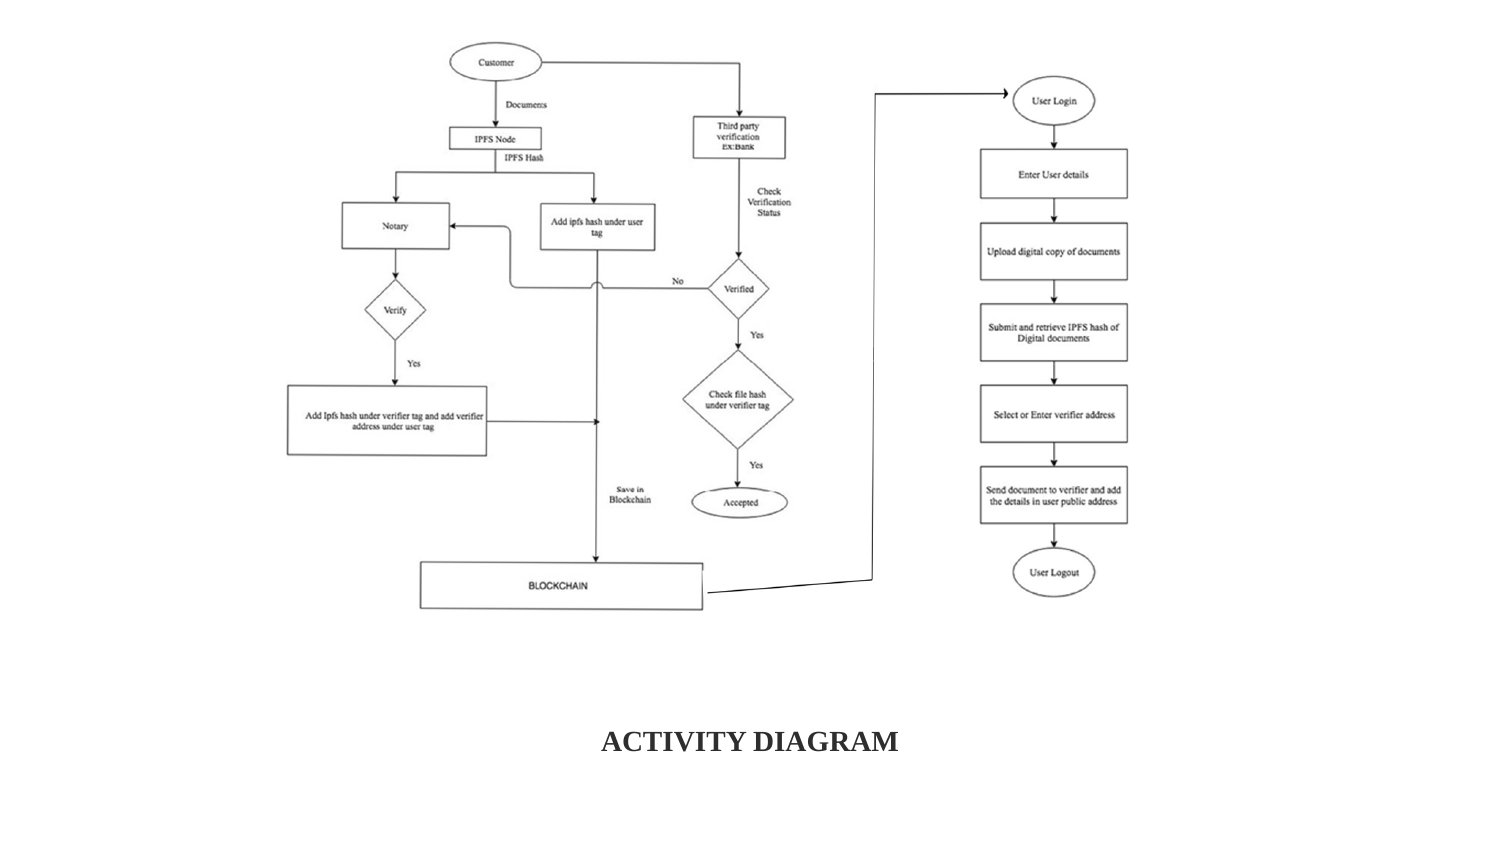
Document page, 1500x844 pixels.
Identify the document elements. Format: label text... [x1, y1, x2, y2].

picture [161, 11, 1339, 674]
text_box ACTIVITY DIAGRAM [374, 715, 1125, 766]
